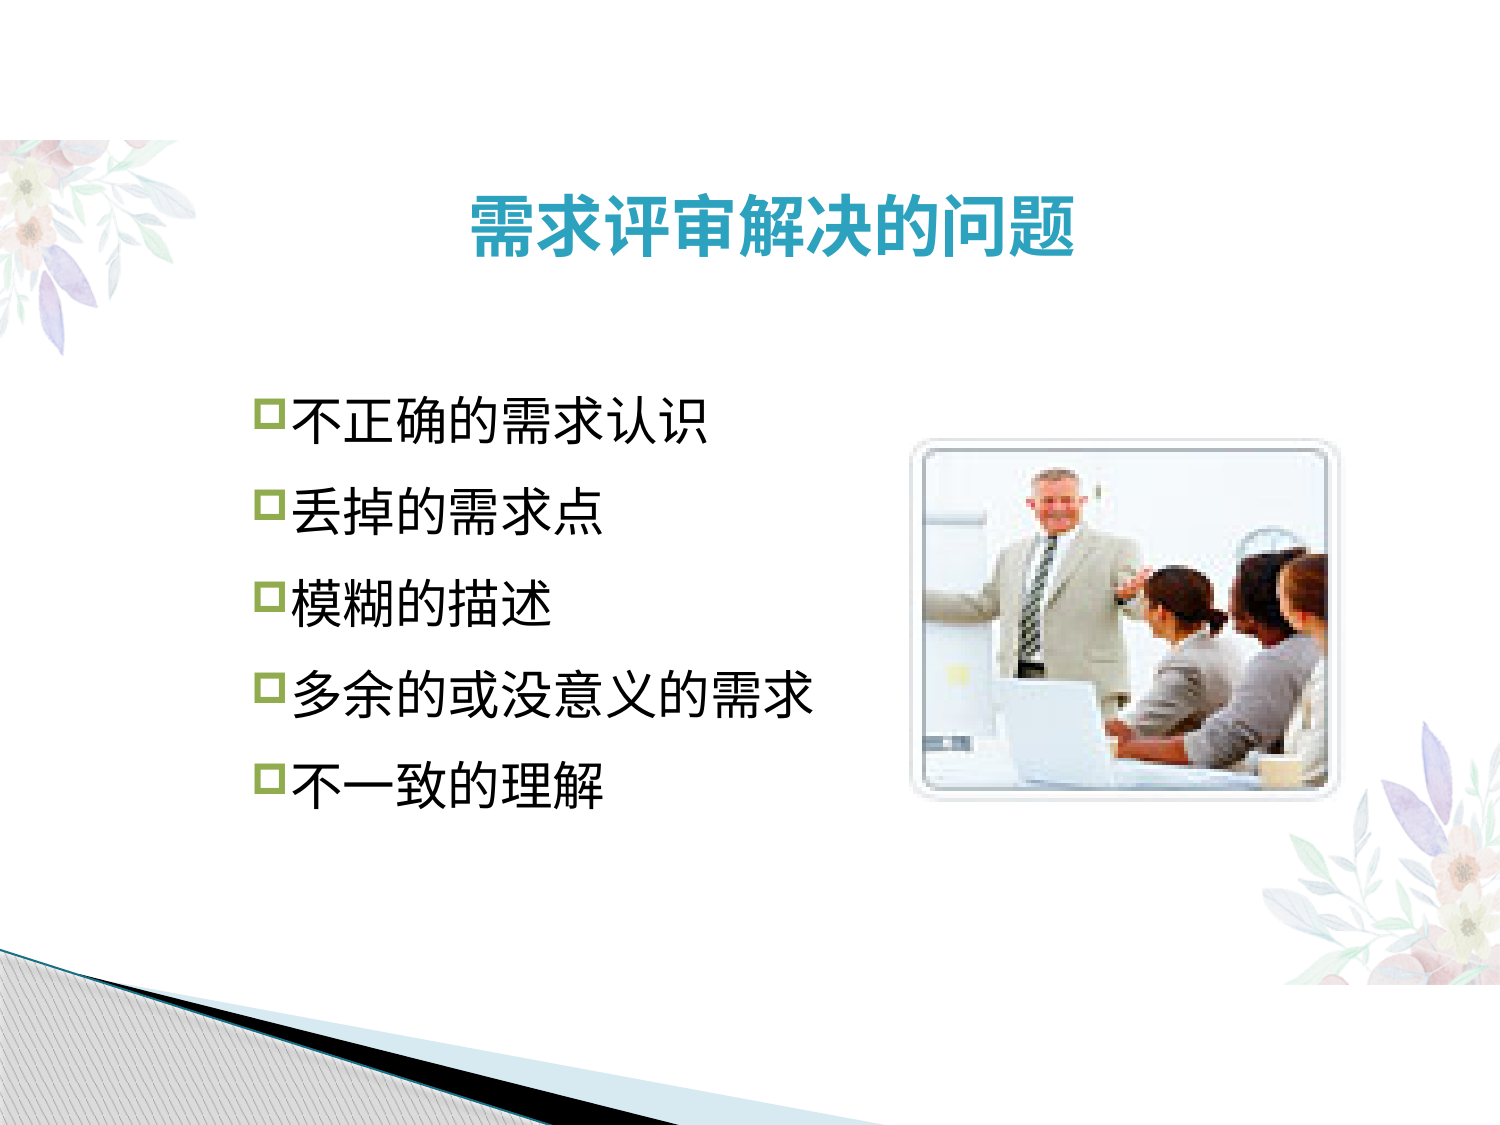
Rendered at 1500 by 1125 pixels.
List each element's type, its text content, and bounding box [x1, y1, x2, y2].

picture [909, 438, 1500, 985]
picture [0, 140, 196, 361]
list 不正确的需求认识 丢掉的需求点 模糊的描述 多余的或没意义的需求 不一致的理解 [239, 369, 890, 855]
title 需求评审解决的问题 [303, 172, 1241, 287]
